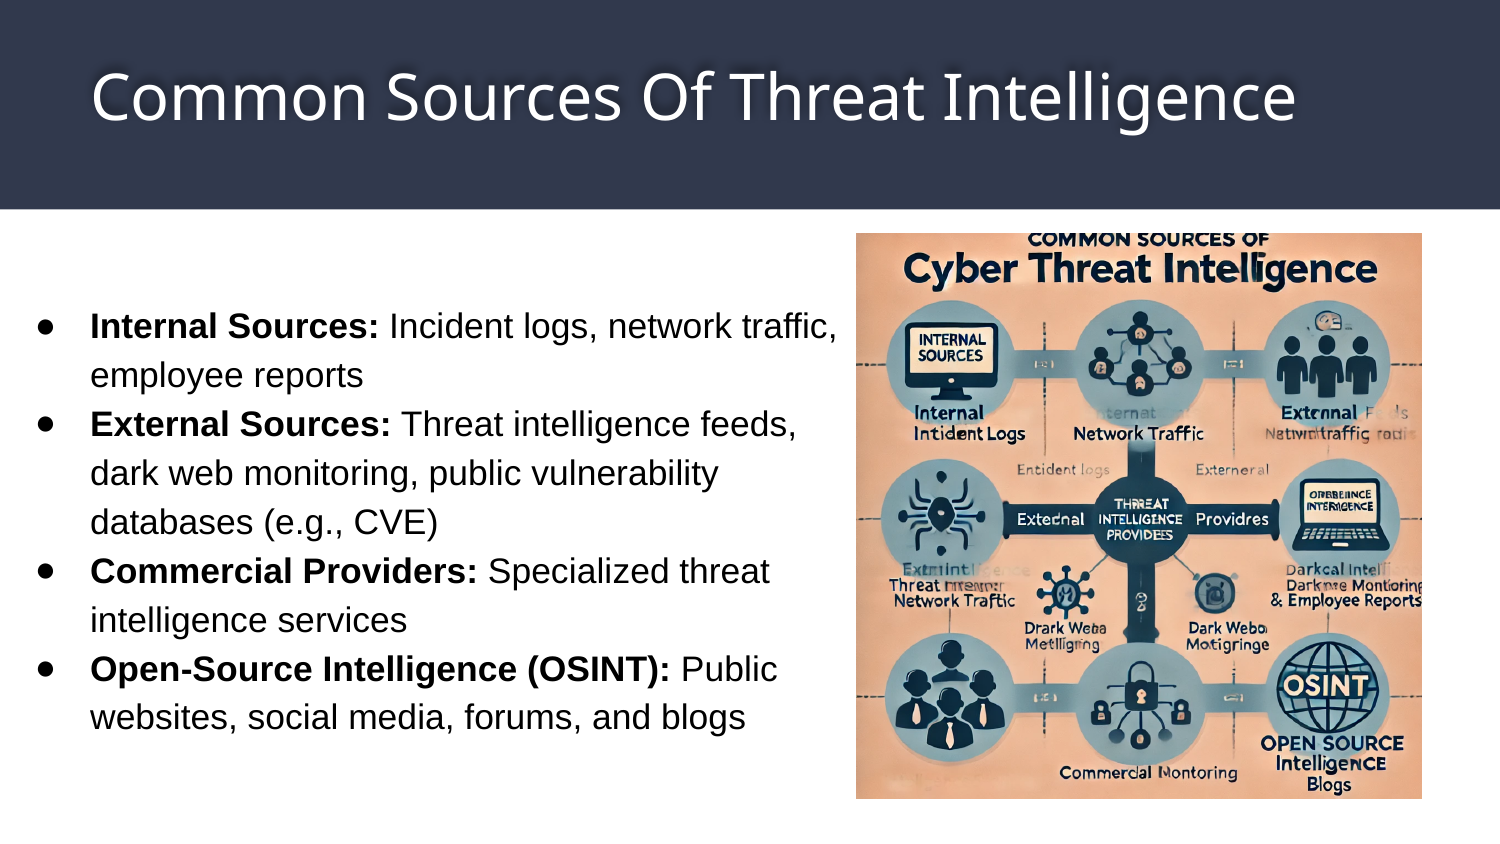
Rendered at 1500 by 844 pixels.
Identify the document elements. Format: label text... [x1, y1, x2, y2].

picture [856, 233, 1423, 800]
title Common Sources Of Threat Intelligence [0, 40, 1500, 283]
text_box Internal Sources: Incident logs, network traffic, employee reports External Sources: Threat intelligence feeds, dark web monitoring, public vulnerability databases (e.g., CVE) Commercial Providers: Specialized threat intelligence services Open-Source Intelligence (OSINT): Public websites, social media, forums, and blogs [0, 282, 851, 753]
